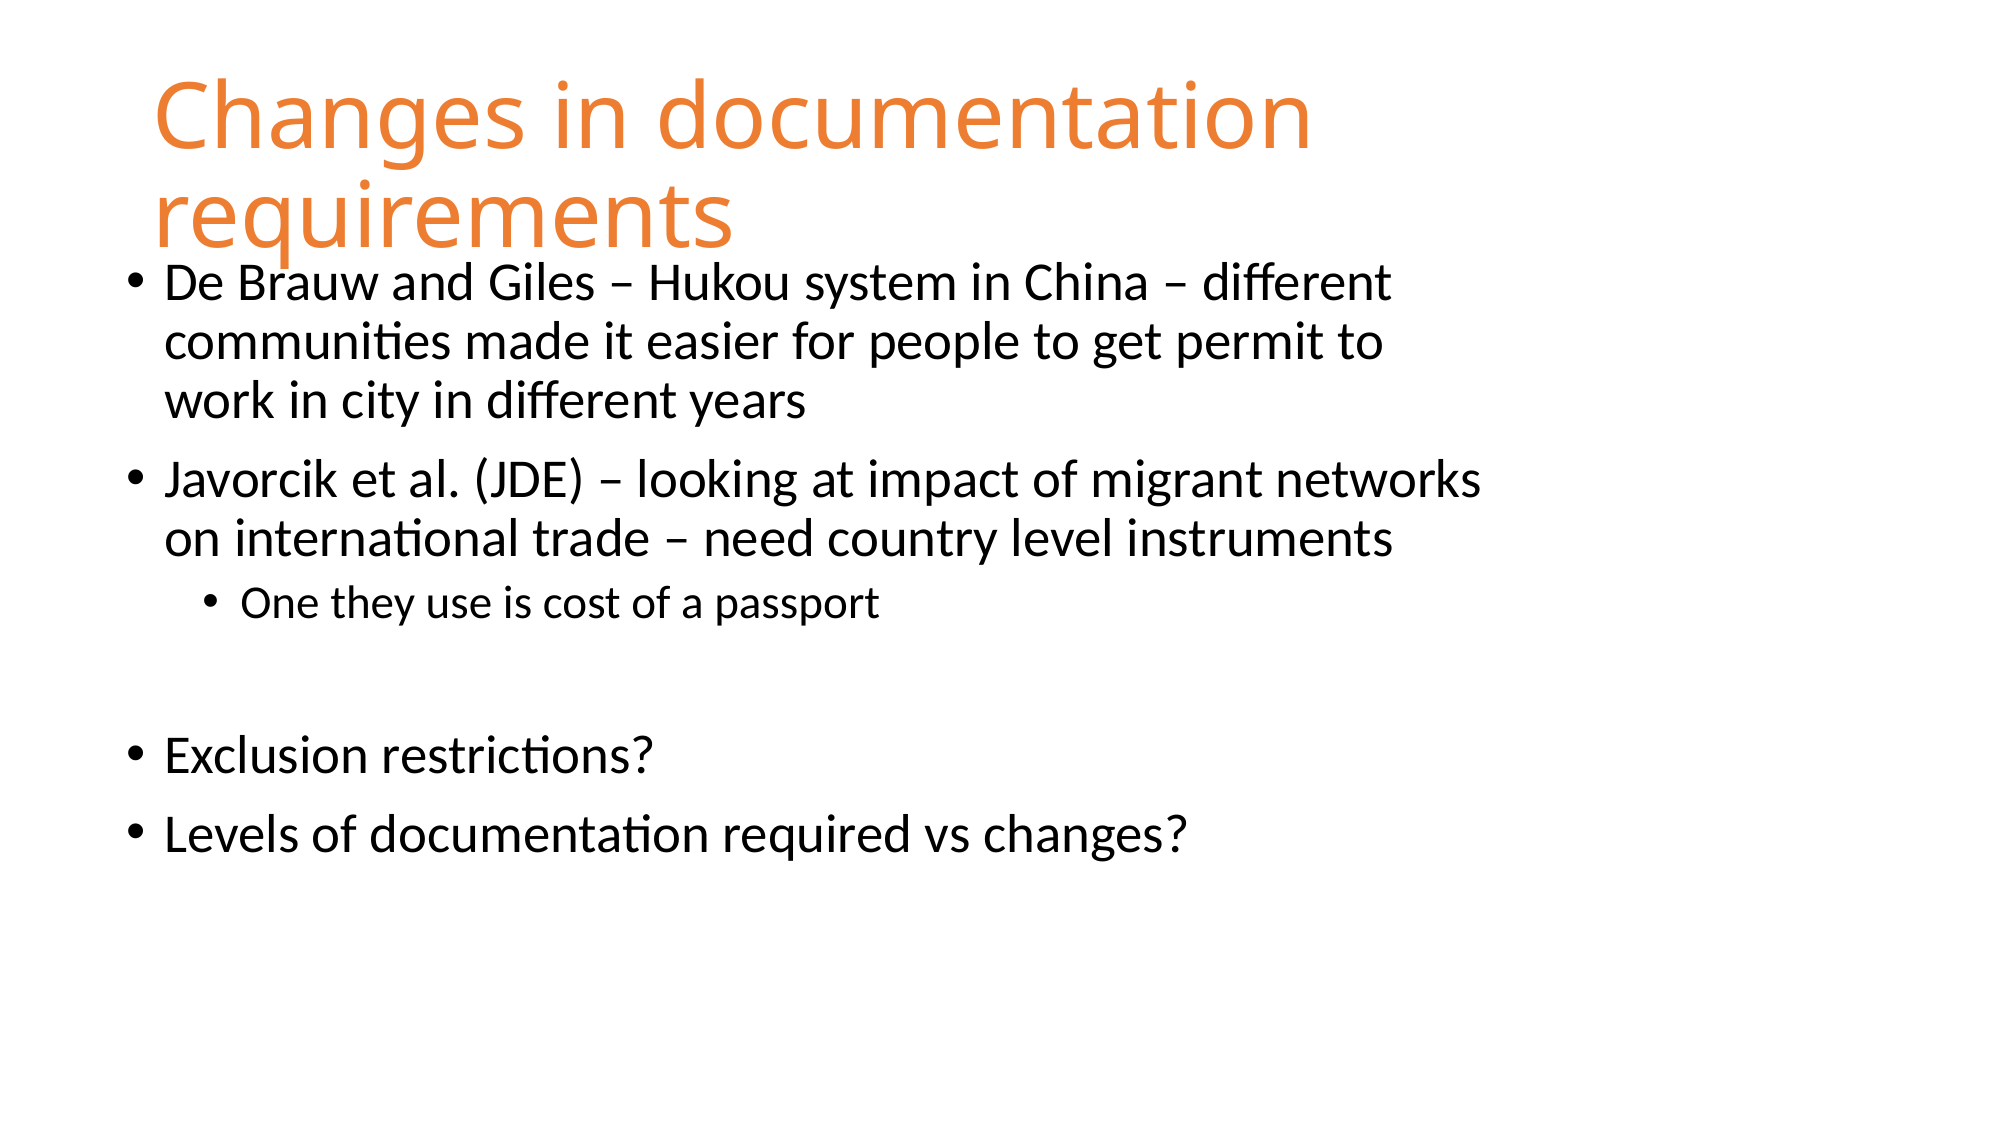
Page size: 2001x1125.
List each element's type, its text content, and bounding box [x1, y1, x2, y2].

title Changes in documentation requirements [137, 59, 1863, 278]
list De Brauw and Giles – Hukou system in China – different communities made it easier for people to get permit to work in city in different years Javorcik et al. (JDE) – looking at impact of migrant networks on international trade – need country level instruments One they use is cost of a passport Exclusion restrictions? Levels of documentation required vs changes? [111, 245, 1522, 883]
